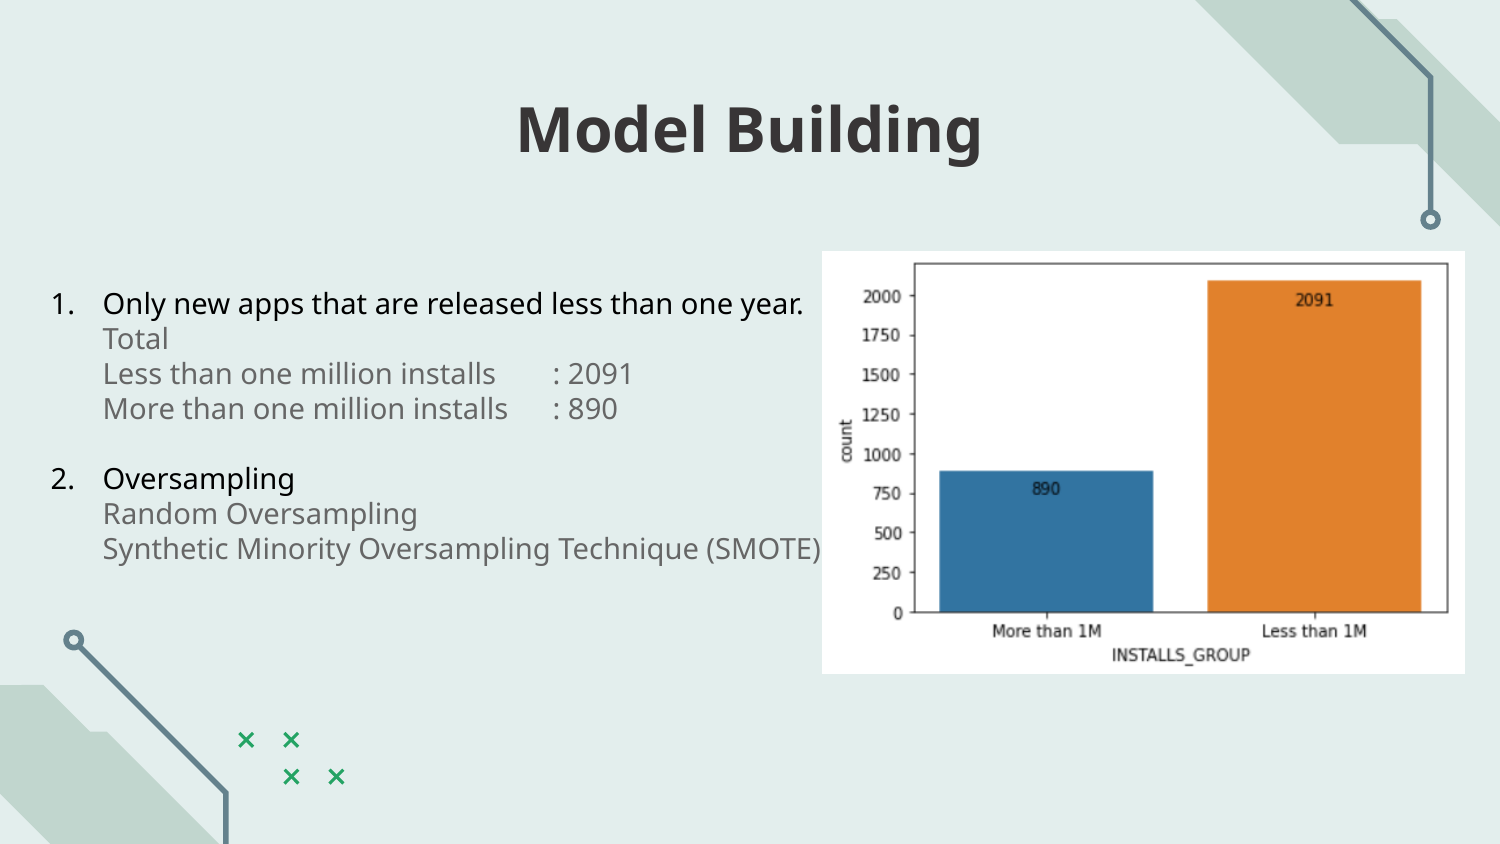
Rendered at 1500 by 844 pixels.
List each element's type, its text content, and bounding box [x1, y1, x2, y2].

picture [822, 251, 1465, 674]
title Model Building [118, 74, 1382, 172]
text_box Only new apps that are released less than one year. Total : 2981 Less than one million installs : 2091 More than one million installs : 890 Oversampling Random Oversampling Synthetic Minority Oversampling Technique (SMOTE) [12, 270, 816, 650]
